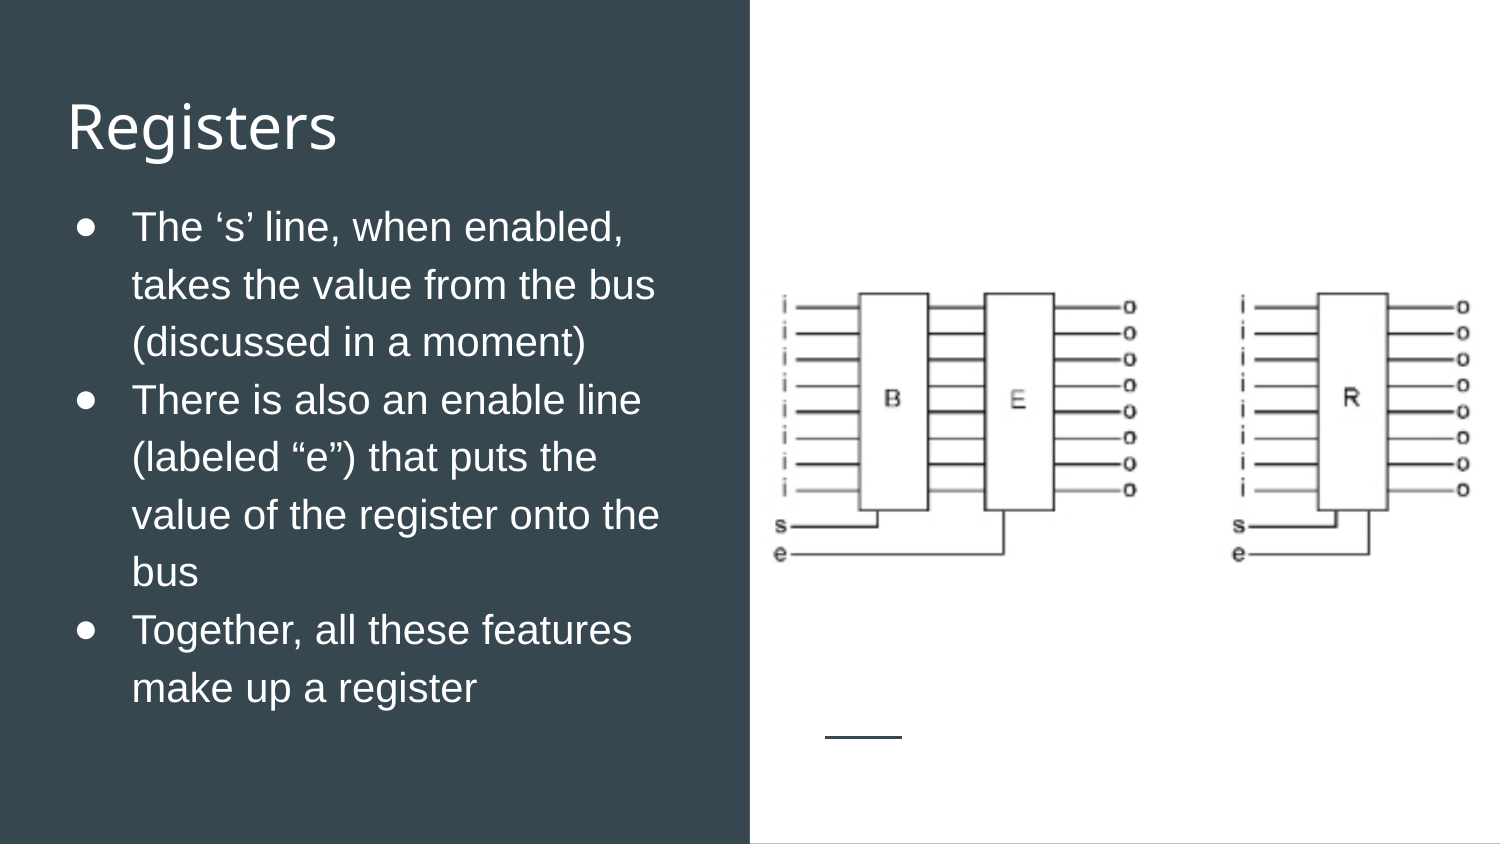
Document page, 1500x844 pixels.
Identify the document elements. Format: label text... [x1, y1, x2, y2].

list The ‘s’ line, when enabled, takes the value from the bus (discussed in a moment) There is also an enable line (labeled “e”) that puts the value of the register onto the bus Together, all these features make up a register [41, 177, 707, 739]
picture [756, 256, 1500, 587]
text_box Registers [51, 71, 957, 178]
